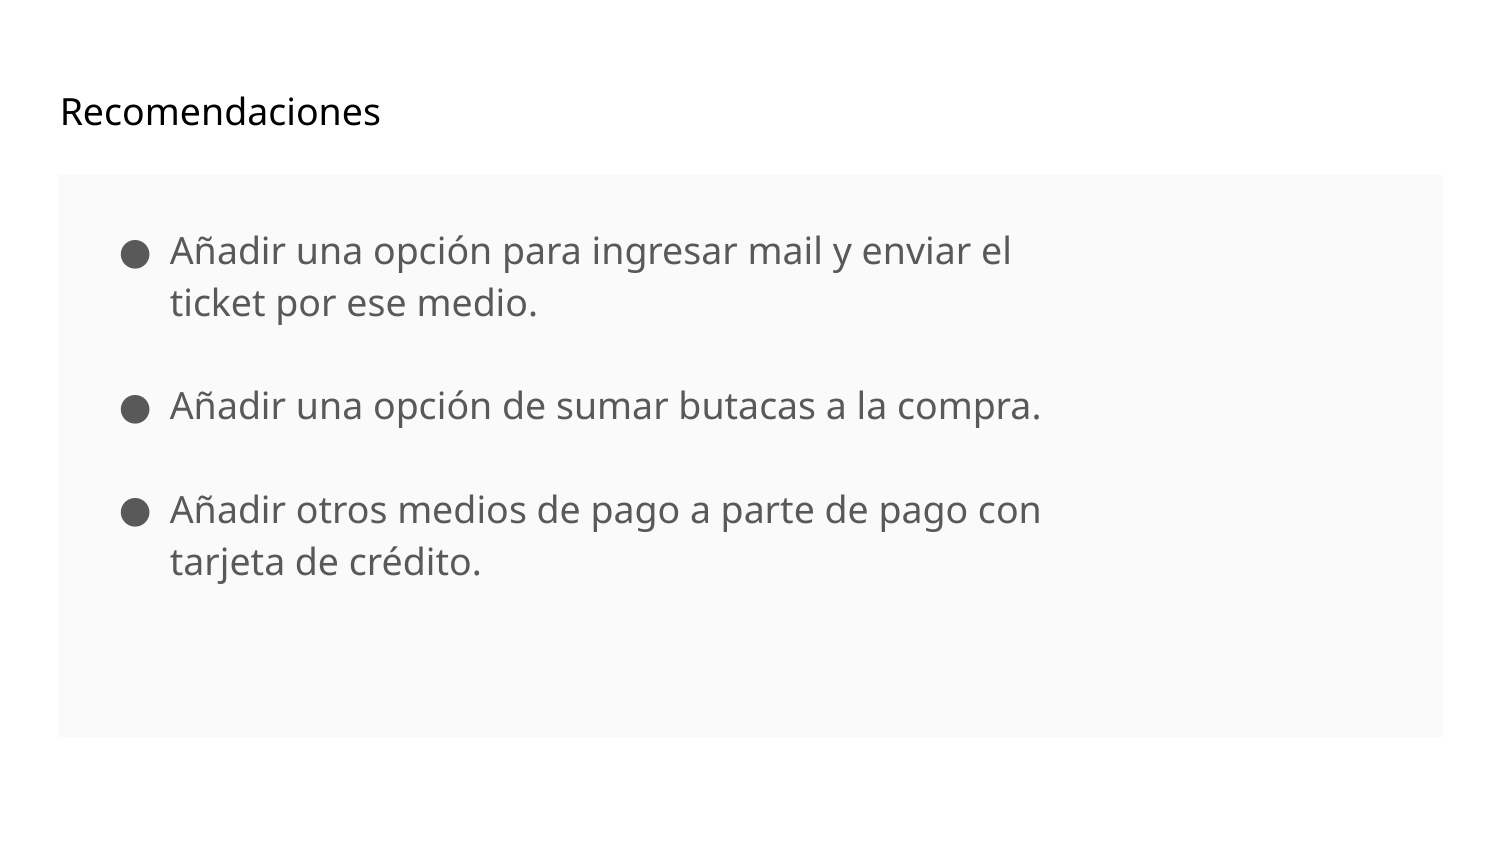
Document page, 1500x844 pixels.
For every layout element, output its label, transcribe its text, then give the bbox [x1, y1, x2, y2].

text_box [58, 174, 1443, 738]
text_box Añadir una opción para ingresar mail y enviar el ticket por ese medio. Añadir una opción de sumar butacas a la compra. Añadir otros medios de pago a parte de pago con tarjeta de crédito. [79, 205, 1067, 569]
text_box Recomendaciones [44, 66, 887, 629]
